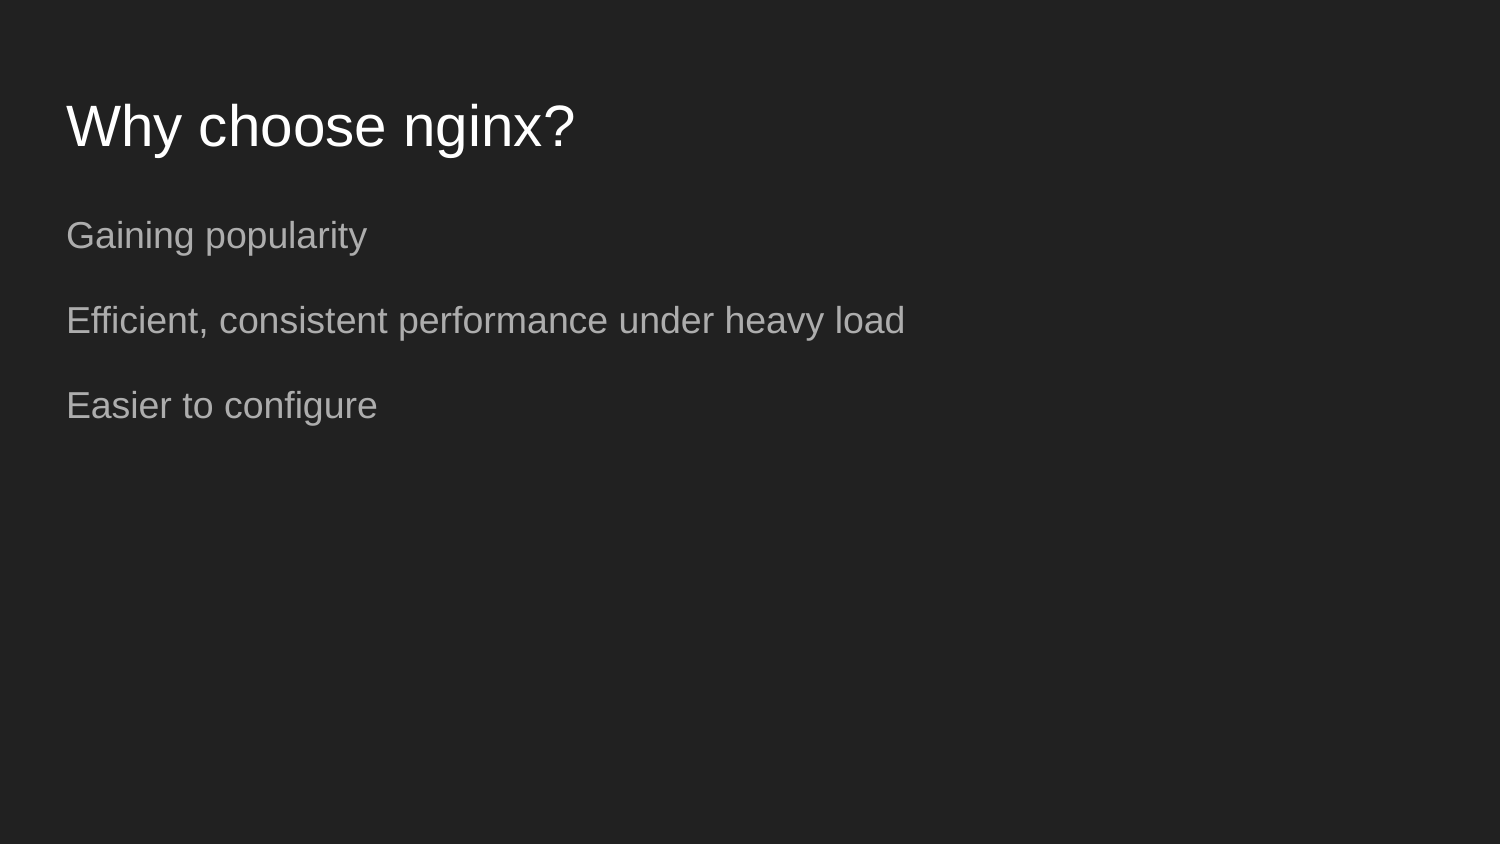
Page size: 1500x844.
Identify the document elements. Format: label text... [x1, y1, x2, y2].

title Why choose nginx? [51, 72, 1449, 167]
list Gaining popularity Efficient, consistent performance under heavy load Easier to configure [51, 189, 1449, 750]
